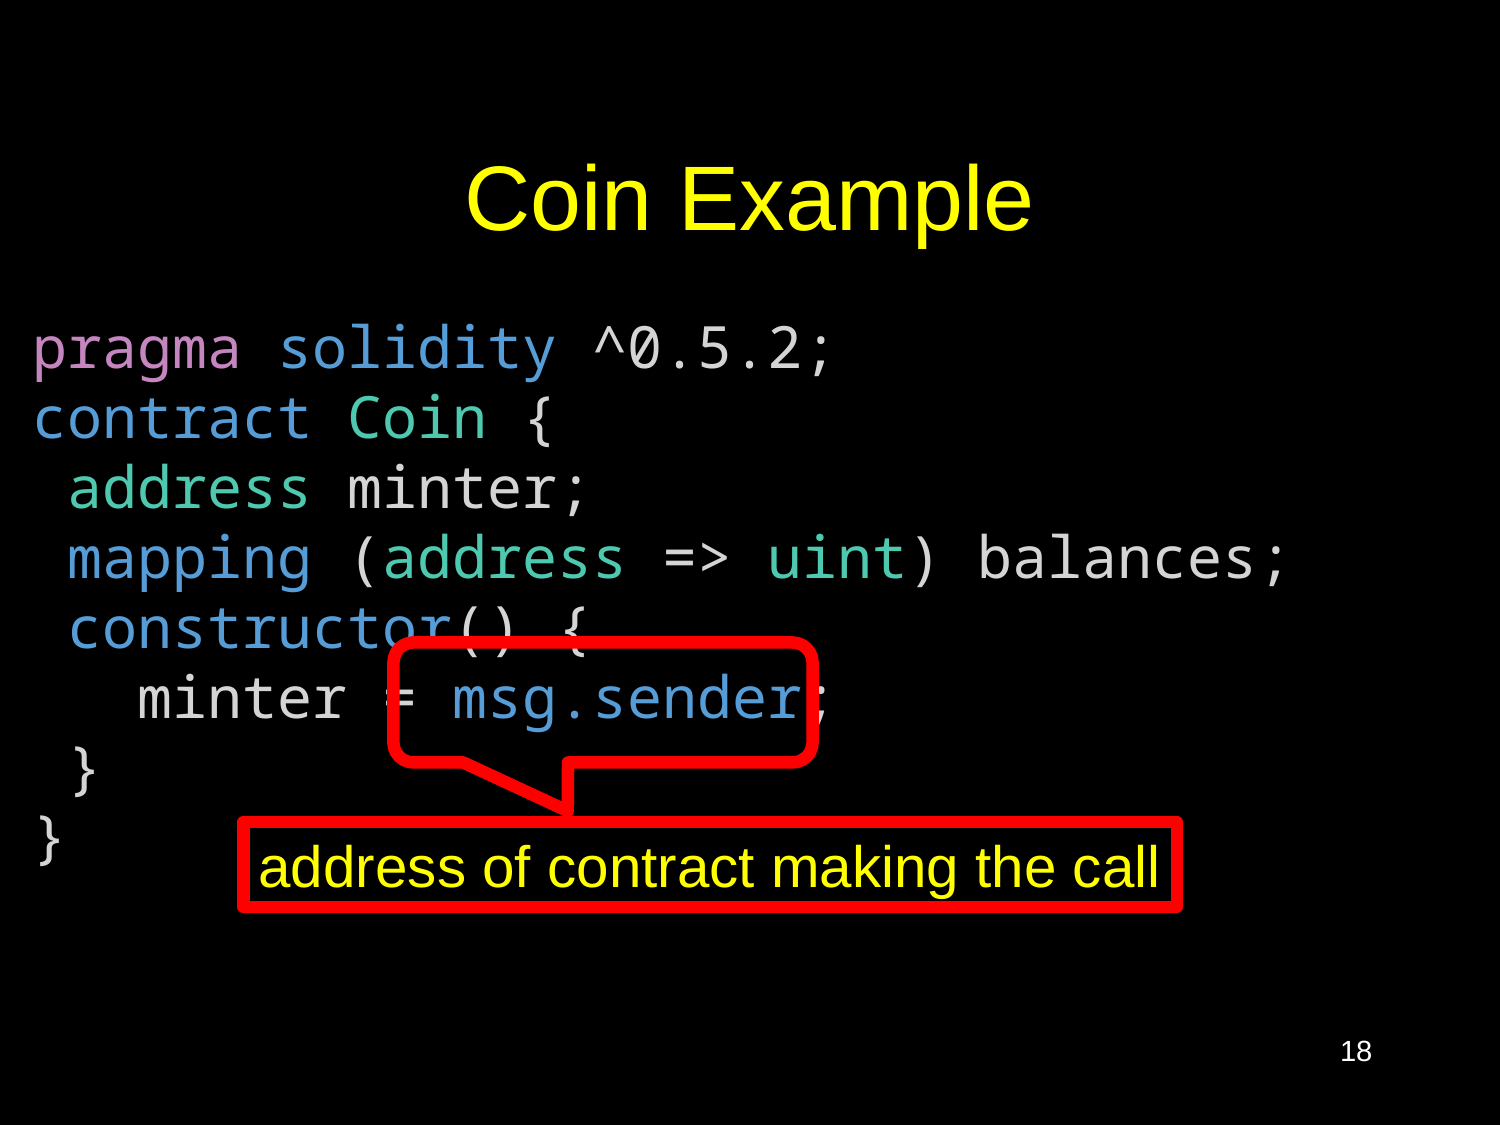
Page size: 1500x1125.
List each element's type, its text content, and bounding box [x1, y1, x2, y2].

slide_number 18 [1074, 1024, 1388, 1101]
title Coin Example [112, 99, 1388, 288]
text_box pragma solidity ^0.5.2; contract Coin { address minter; mapping (address => uint) balances; constructor() { minter = msg.sender; } } [17, 302, 1500, 878]
text_box [393, 642, 813, 812]
text_box address of contract making the call [243, 821, 1177, 907]
